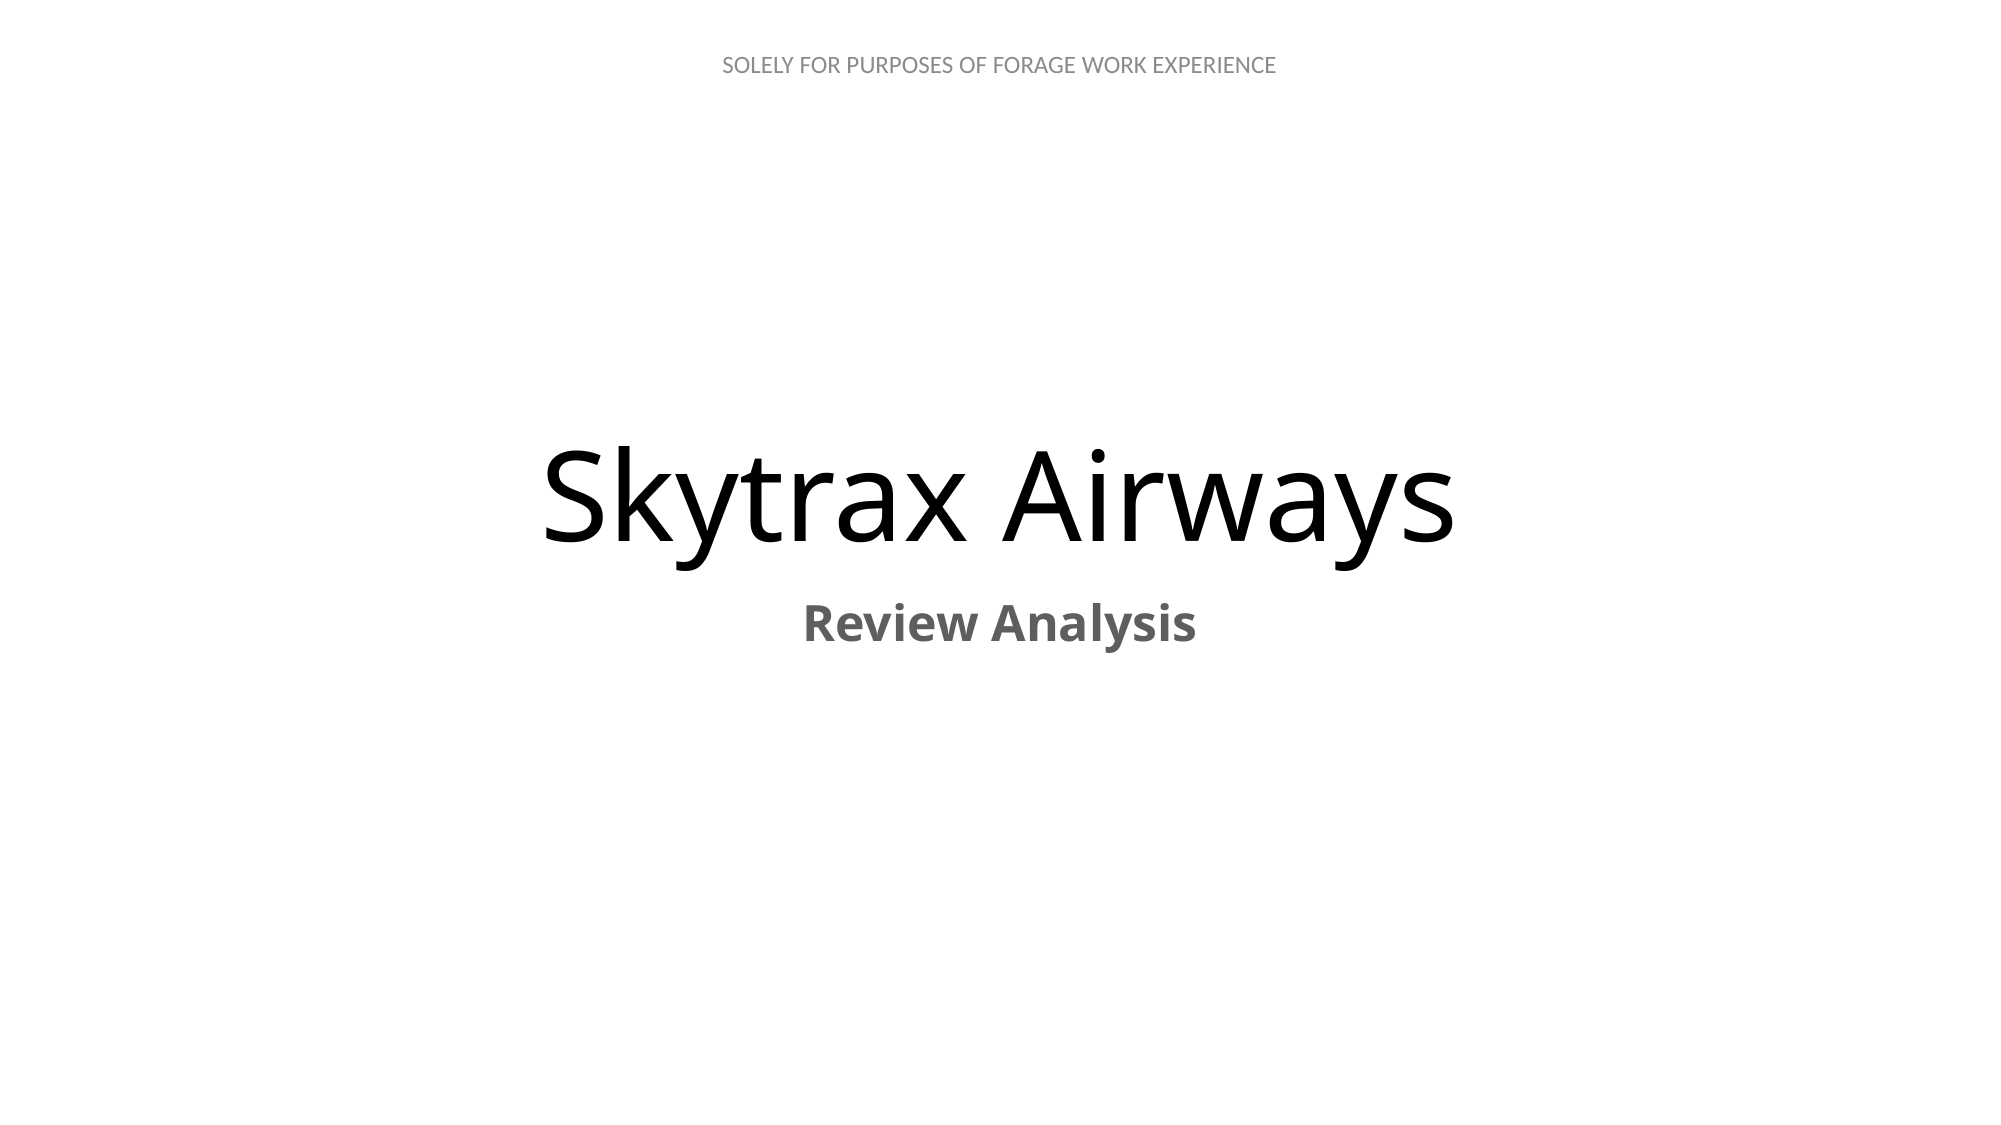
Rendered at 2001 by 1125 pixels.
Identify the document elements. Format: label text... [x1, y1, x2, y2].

title Skytrax Airways [249, 184, 1750, 576]
subtitle Review Analysis [249, 590, 1750, 863]
